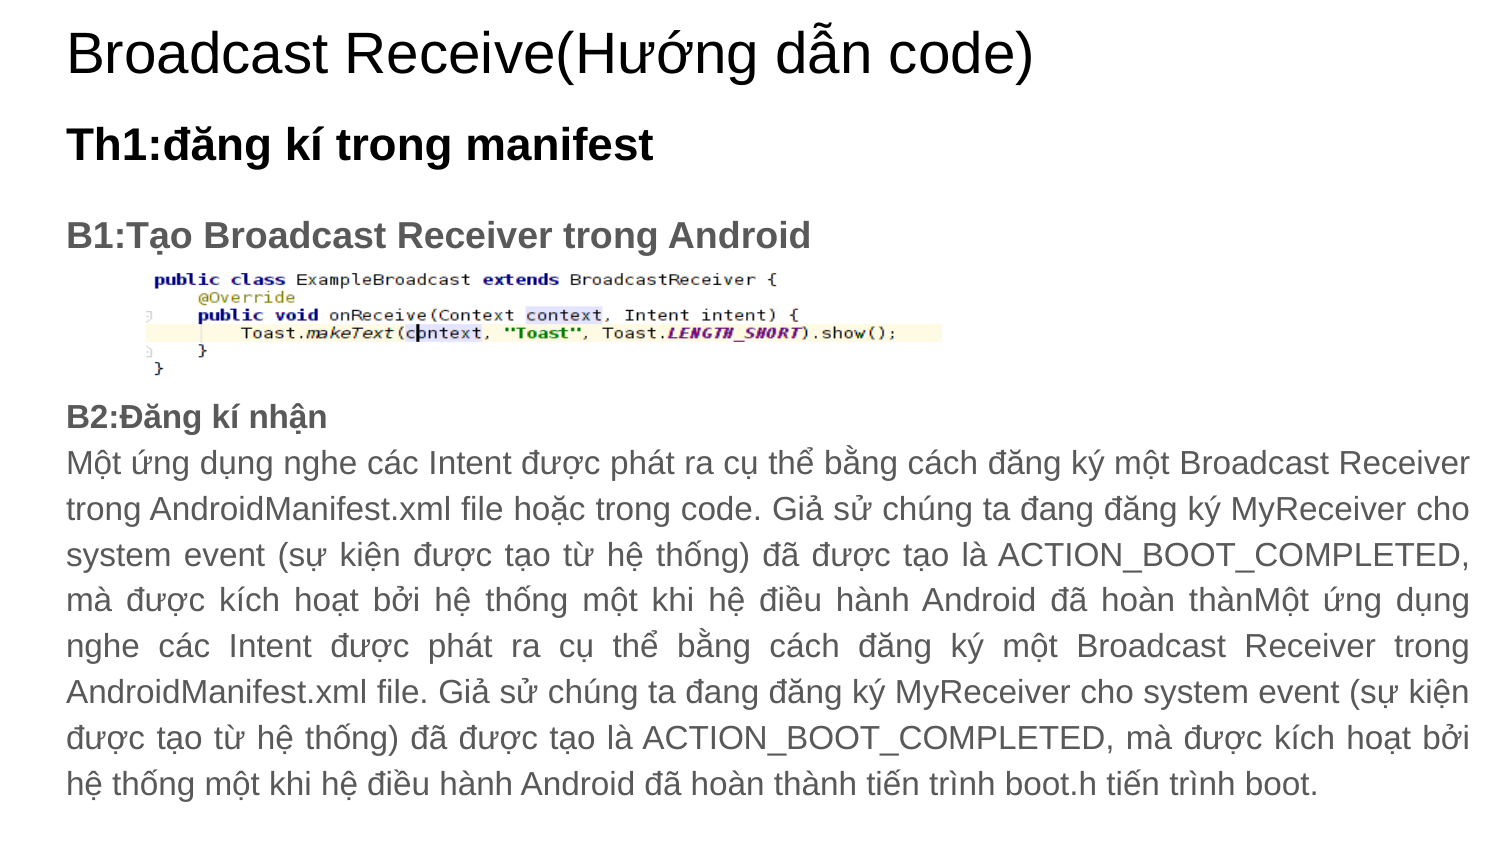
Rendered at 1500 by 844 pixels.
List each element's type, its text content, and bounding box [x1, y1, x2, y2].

picture [146, 272, 943, 425]
list B1:Tạo Broadcast Receiver trong Android [51, 189, 1449, 374]
title Broadcast Receive(Hướng dẫn code) [51, 0, 1449, 94]
text_box Th1:đăng kí trong manifest [51, 95, 1467, 189]
text_box B2:Đăng kí nhận Một ứng dụng nghe các Intent được phát ra cụ thể bằng cách đăng ký một Broadcast Receiver trong AndroidManifest.xml file hoặc trong code. Giả sử chúng ta đang đăng ký MyReceiver cho system event (sự kiện được tạo từ hệ thống) đã được tạo là ACTION_BOOT_COMPLETED, mà được kích hoạt bởi hệ thống một khi hệ điều hành Android đã hoàn thànMột ứng dụng nghe các Intent được phát ra cụ thể bằng cách đăng ký một Broadcast Receiver trong AndroidManifest.xml file. Giả sử chúng ta đang đăng ký MyReceiver cho system event (sự kiện được tạo từ hệ thống) đã được tạo là ACTION_BOOT_COMPLETED, mà được kích hoạt bởi hệ thống một khi hệ điều hành Android đã hoàn thành tiến trình boot.h tiến trình boot. [51, 374, 1488, 844]
